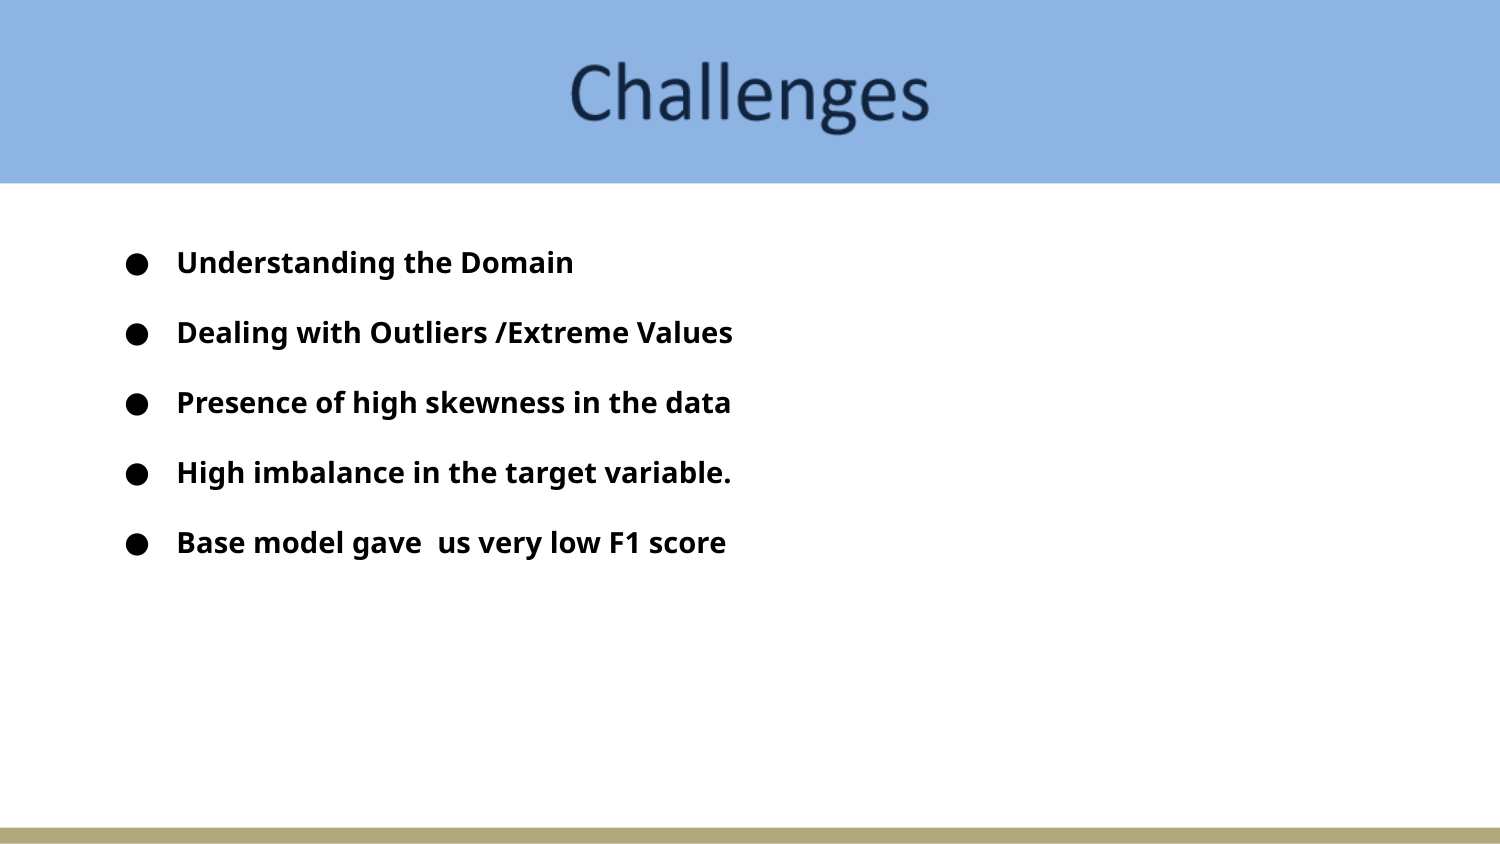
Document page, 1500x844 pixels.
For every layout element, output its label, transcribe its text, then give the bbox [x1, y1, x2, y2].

text_box Understanding the Domain Dealing with Outliers /Extreme Values Presence of high skewness in the data High imbalance in the target variable. Base model gave us very low F1 score [86, 229, 1056, 789]
picture [0, 0, 1500, 185]
